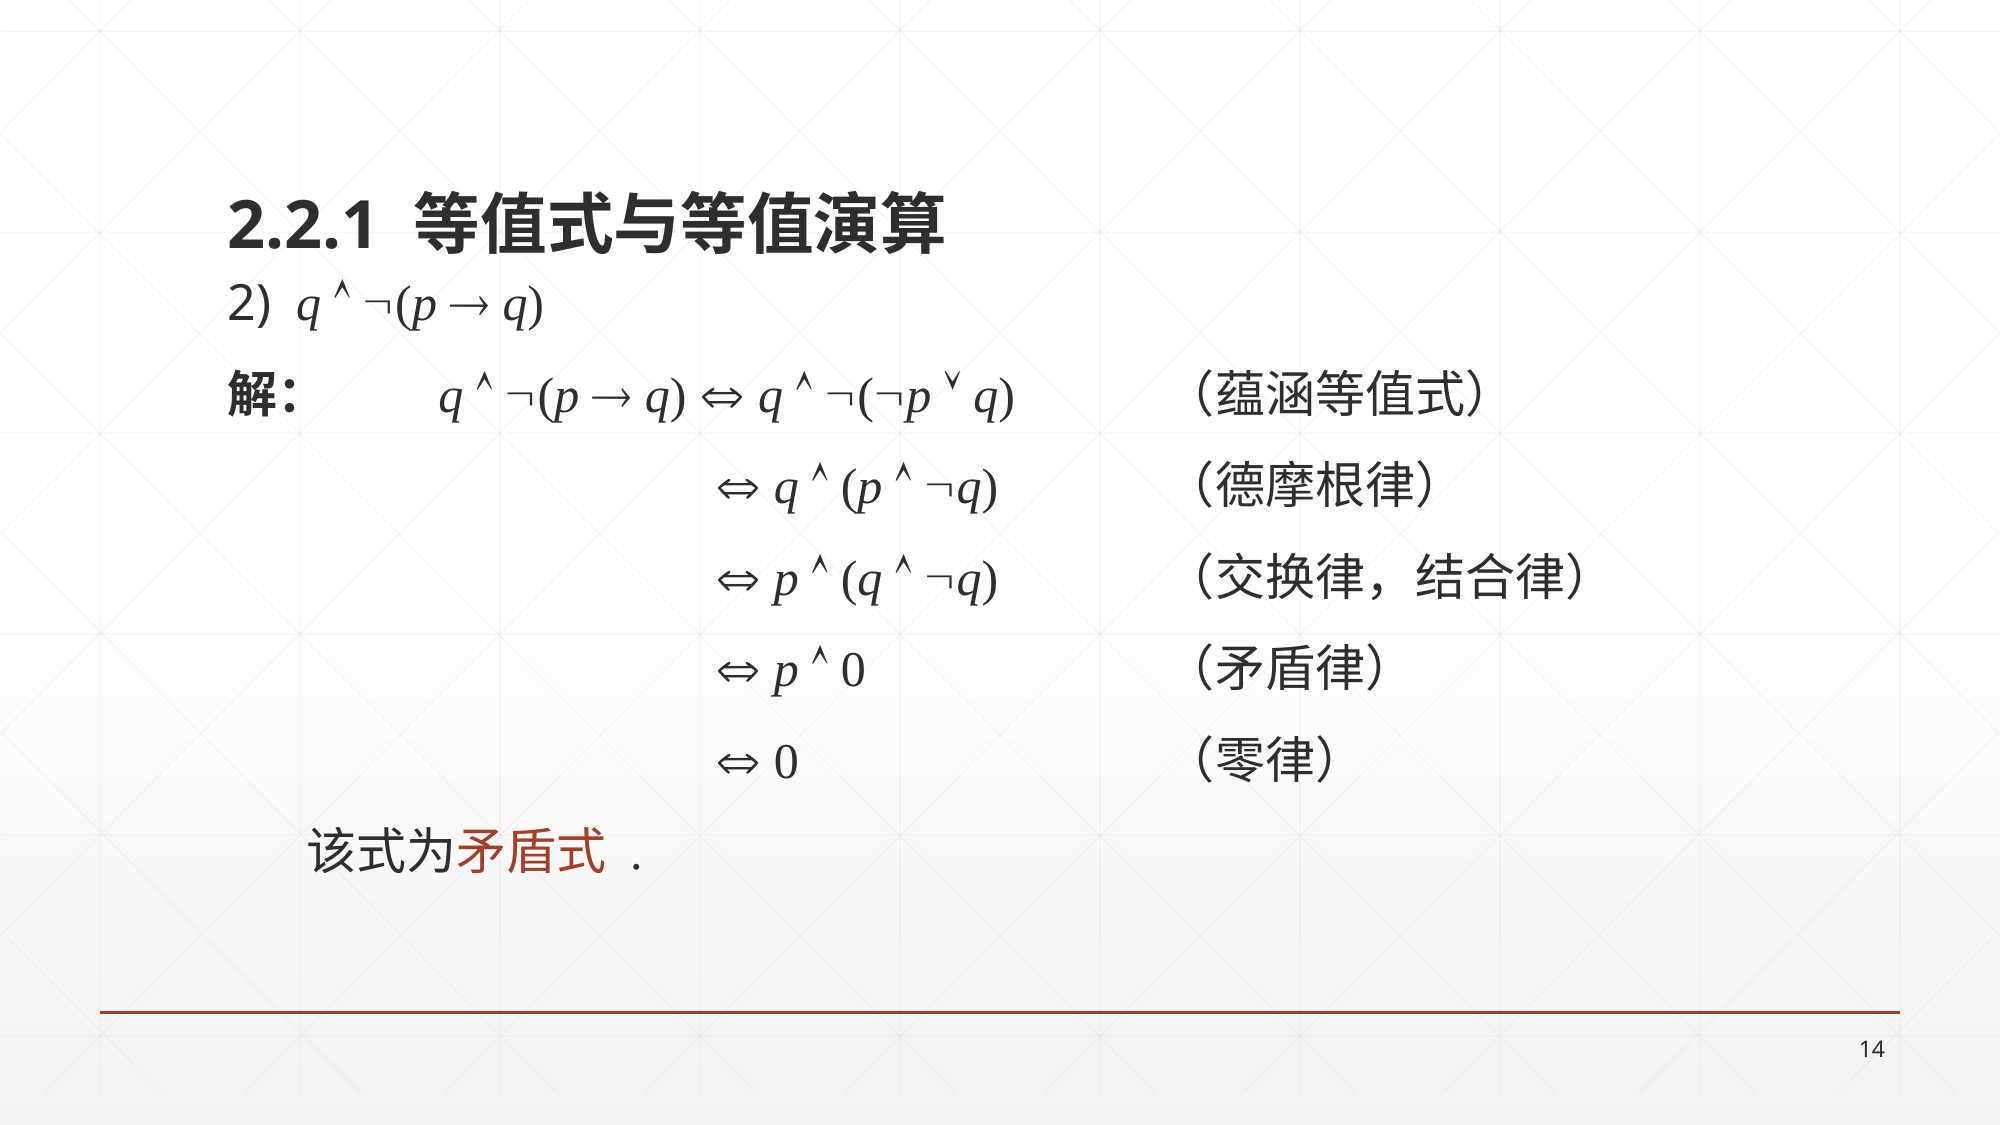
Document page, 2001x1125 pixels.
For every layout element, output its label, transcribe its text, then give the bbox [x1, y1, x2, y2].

slide_number 14 [1749, 1031, 1901, 1069]
list 2) q  (p  q) 解： q  (p  q)  q  (p  q) （蕴涵等值式）  q  (p  q) （德摩根律）  p  (q  q) （交换律，结合律）  p  0 （矛盾律）  0 （零律） 该式为矛盾式 . [212, 271, 1788, 990]
text_box 2.2.1 等值式与等值演算 [212, 82, 1788, 271]
